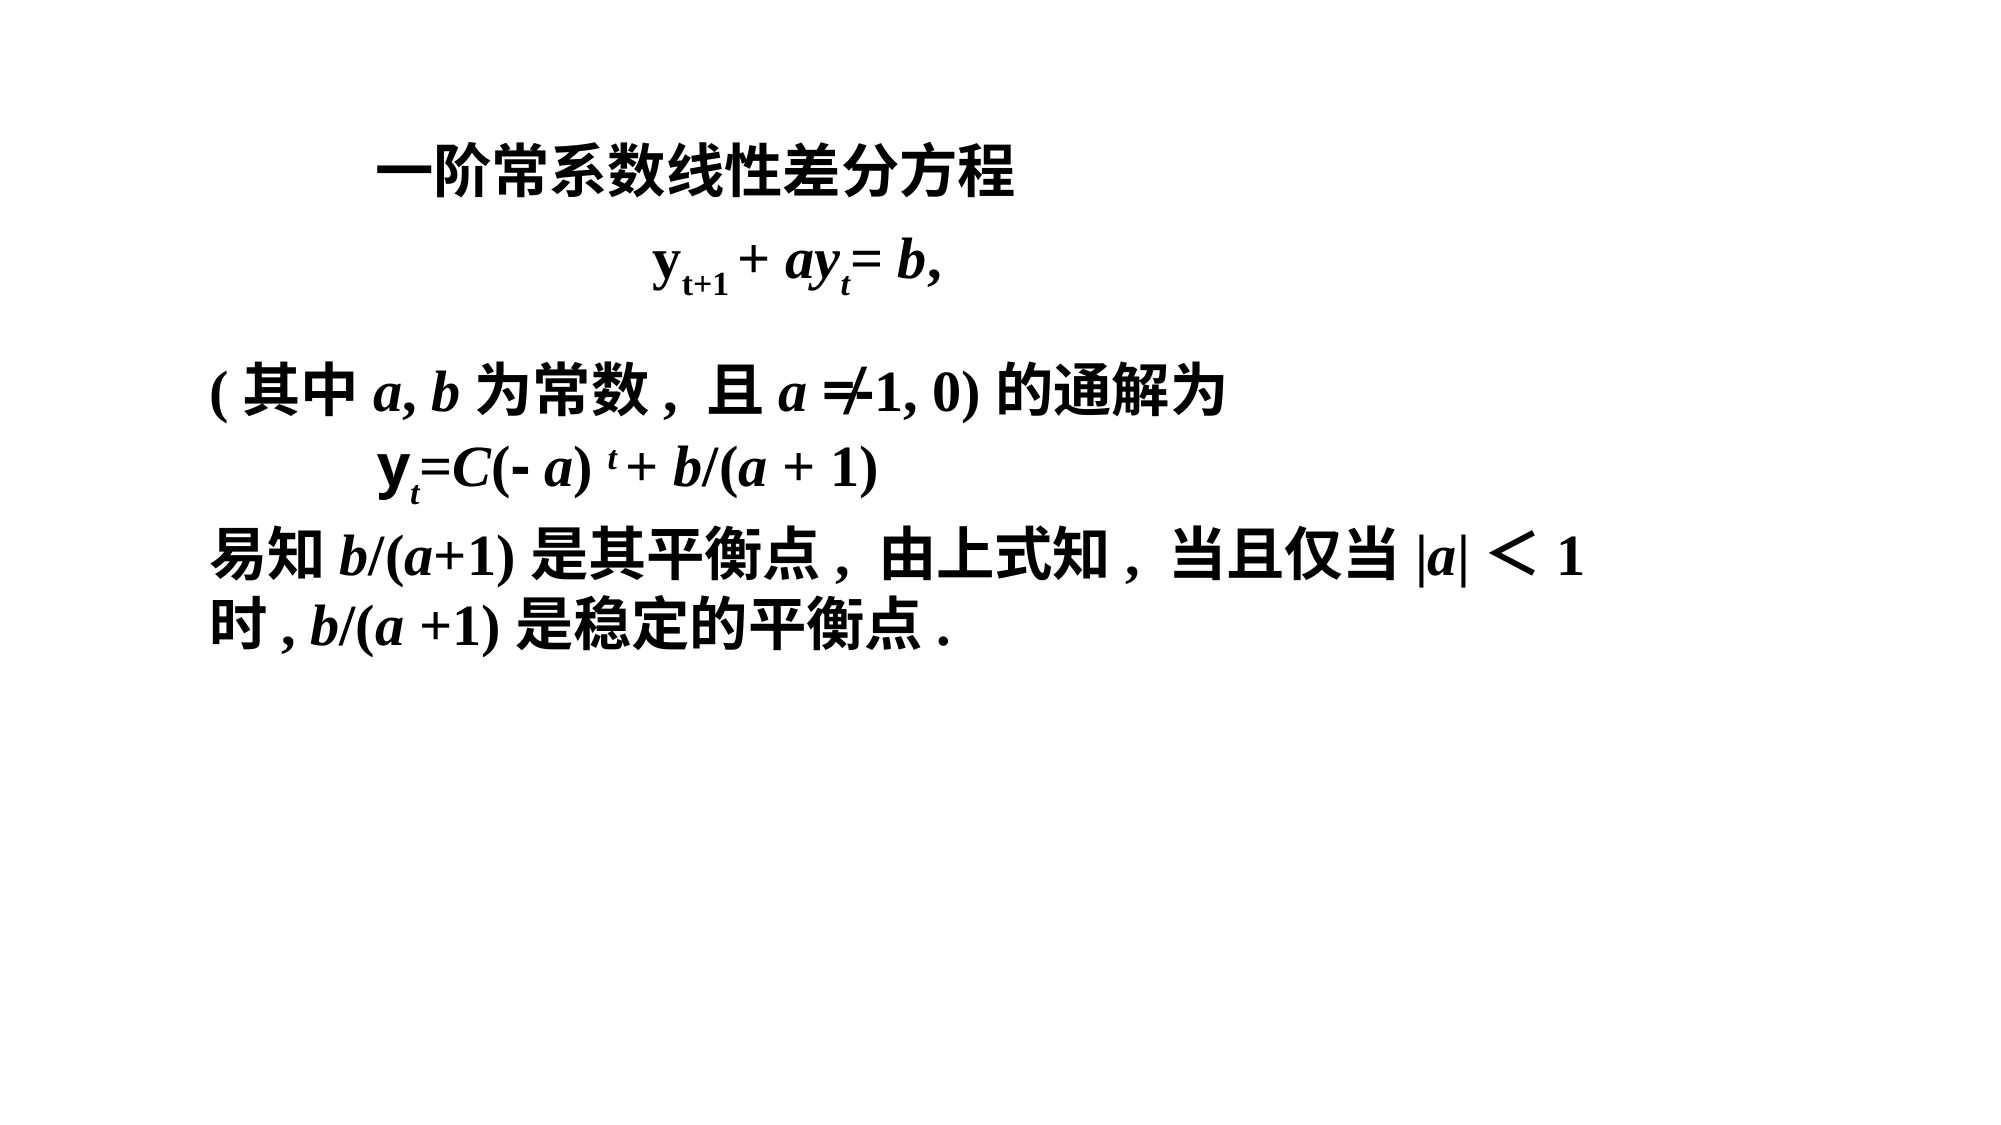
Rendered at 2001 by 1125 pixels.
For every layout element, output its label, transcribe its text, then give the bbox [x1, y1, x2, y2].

text_box (其中a, b为常数, 且a ≠-1, 0)的通解为 yt=C(- a) t + b/(a + 1) 易知b/(a+1)是其平衡点, 由上式知, 当且仅当|a|＜1时, b/(a +1)是稳定的平衡点. [194, 345, 1606, 665]
text_box yt+1 + ayt= b, [595, 212, 999, 310]
text_box 一阶常系数线性差分方程 [333, 127, 1031, 212]
